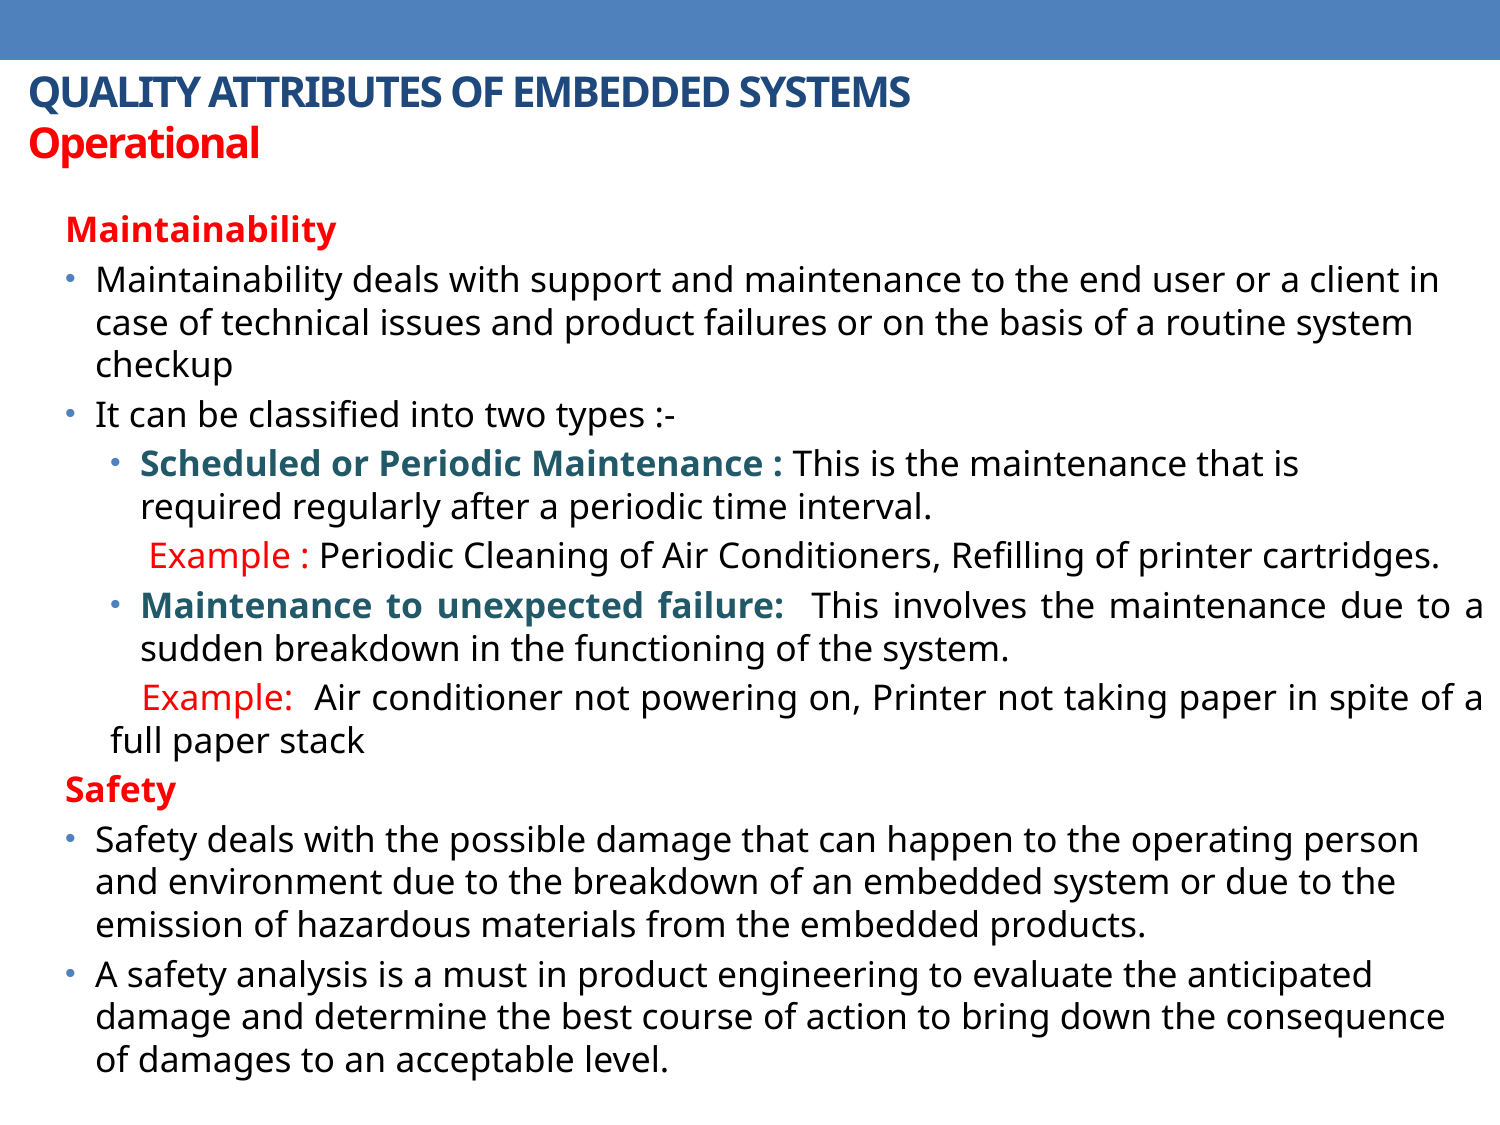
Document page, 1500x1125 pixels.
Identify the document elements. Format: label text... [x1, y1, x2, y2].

list Maintainability Maintainability deals with support and maintenance to the end user or a client in case of technical issues and product failures or on the basis of a routine system checkup It can be classified into two types :- Scheduled or Periodic Maintenance : This is the maintenance that is required regularly after a periodic time interval. Example : Periodic Cleaning of Air Conditioners, Refilling of printer cartridges. Maintenance to unexpected failure: This involves the maintenance due to a sudden breakdown in the functioning of the system. Example: Air conditioner not powering on, Printer not taking paper in spite of a full paper stack Safety Safety deals with the possible damage that can happen to the operating person and environment due to the breakdown of an embedded system or due to the emission of hazardous materials from the embedded products. A safety analysis is a must in product engineering to evaluate the anticipated damage and determine the best course of action to bring down the consequence of damages to an acceptable level. [50, 200, 1500, 1113]
title QUALITY ATTRIBUTES OF EMBEDDED SYSTEMS Operational [12, 57, 1475, 175]
